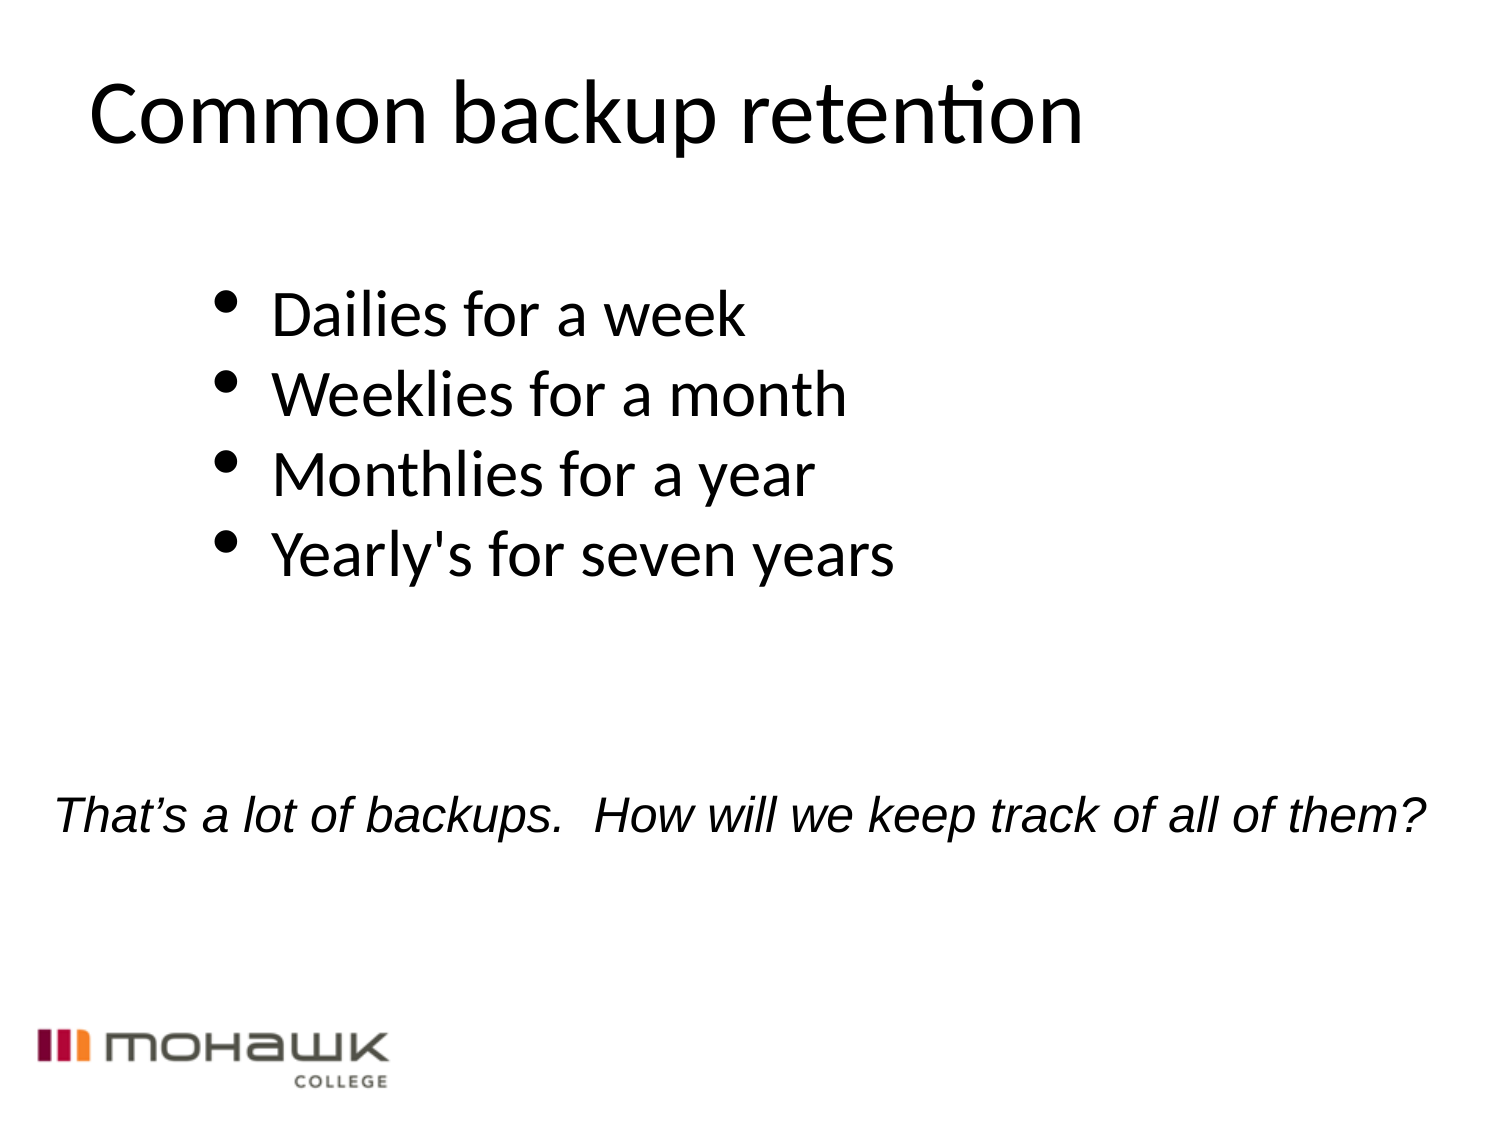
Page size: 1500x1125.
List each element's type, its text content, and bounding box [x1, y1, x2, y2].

text_box Common backup retention [75, 45, 1425, 233]
picture [5, 1000, 422, 1118]
text_box That’s a lot of backups. How will we keep track of all of them? [38, 774, 1443, 850]
text_box Dailies for a week Weeklies for a month Monthlies for a year Yearly's for seven years [199, 262, 1425, 688]
